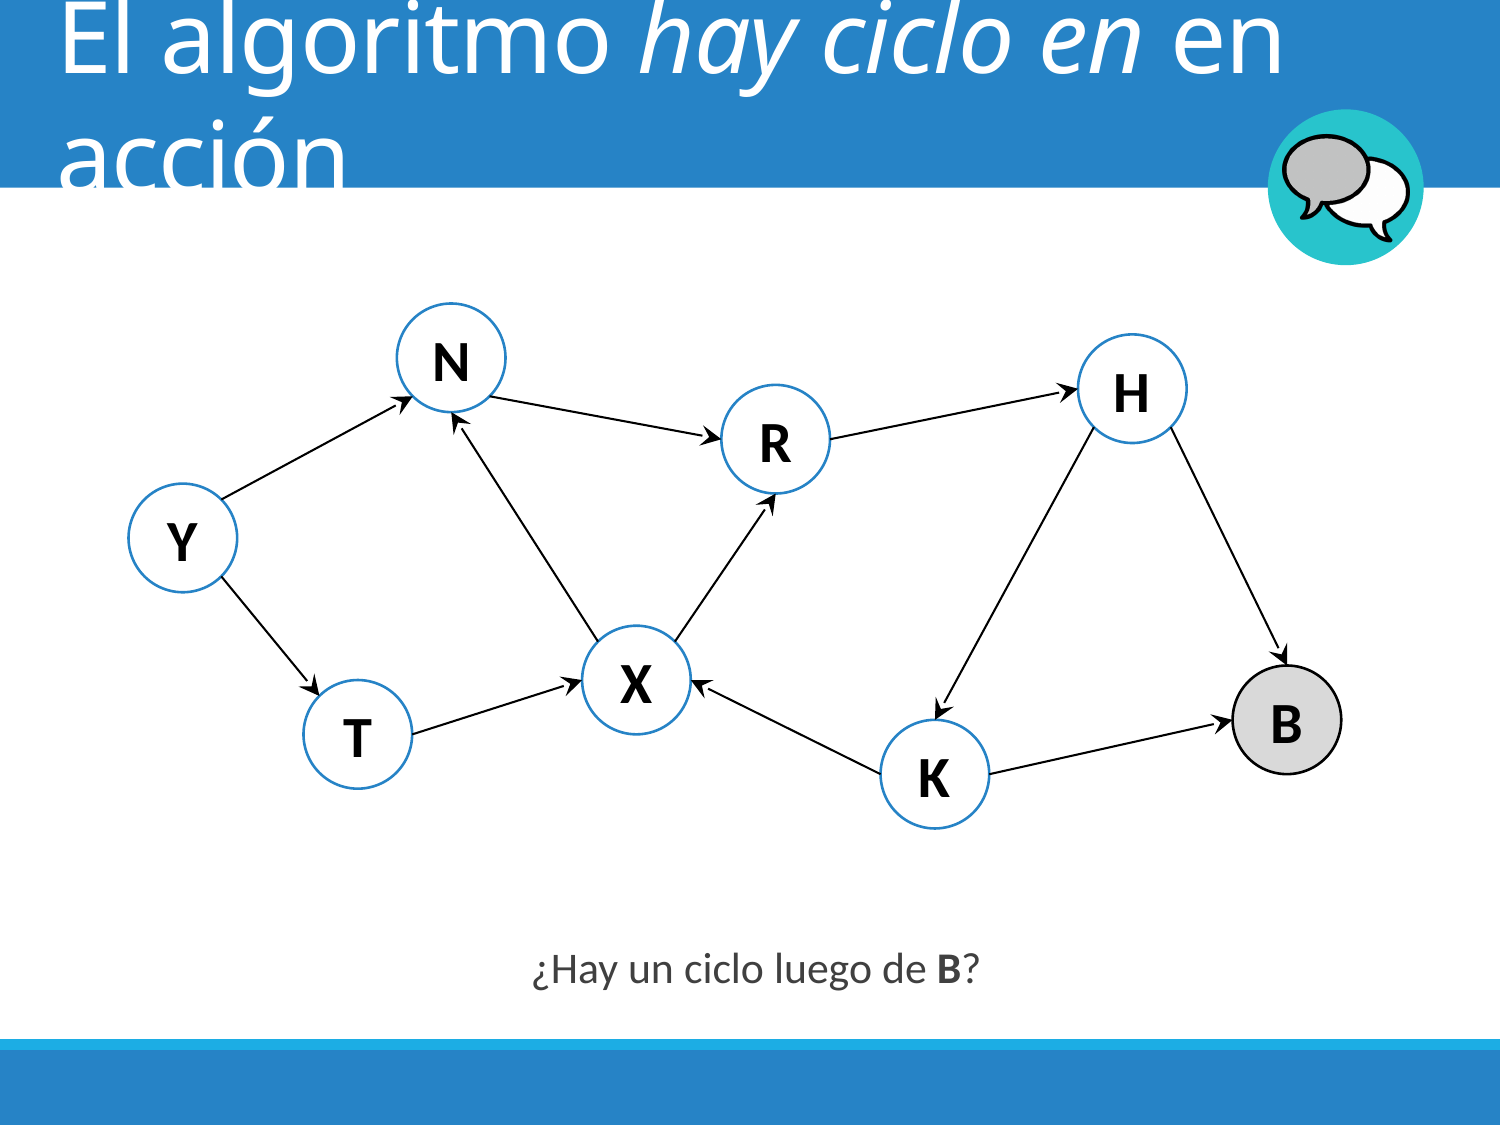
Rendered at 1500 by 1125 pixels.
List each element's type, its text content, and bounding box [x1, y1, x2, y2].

text_box N [395, 302, 507, 414]
list ¿Hay un ciclo luego de B? [41, 906, 1459, 1001]
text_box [220, 575, 320, 697]
text_box R [720, 383, 831, 495]
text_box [829, 388, 1079, 440]
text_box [690, 679, 882, 775]
text_box H [1076, 333, 1188, 445]
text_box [220, 395, 414, 501]
text_box B [1231, 665, 1343, 776]
picture [1282, 188, 1410, 252]
title El algoritmo hay ciclo en en acción [41, 0, 1459, 188]
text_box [489, 395, 722, 440]
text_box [988, 719, 1234, 775]
text_box K [879, 718, 990, 830]
text_box Y [127, 482, 239, 594]
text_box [450, 411, 599, 643]
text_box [934, 426, 1095, 721]
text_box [411, 679, 583, 735]
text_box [1170, 426, 1288, 666]
text_box T [302, 678, 414, 790]
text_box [674, 493, 777, 643]
text_box X [580, 624, 692, 736]
